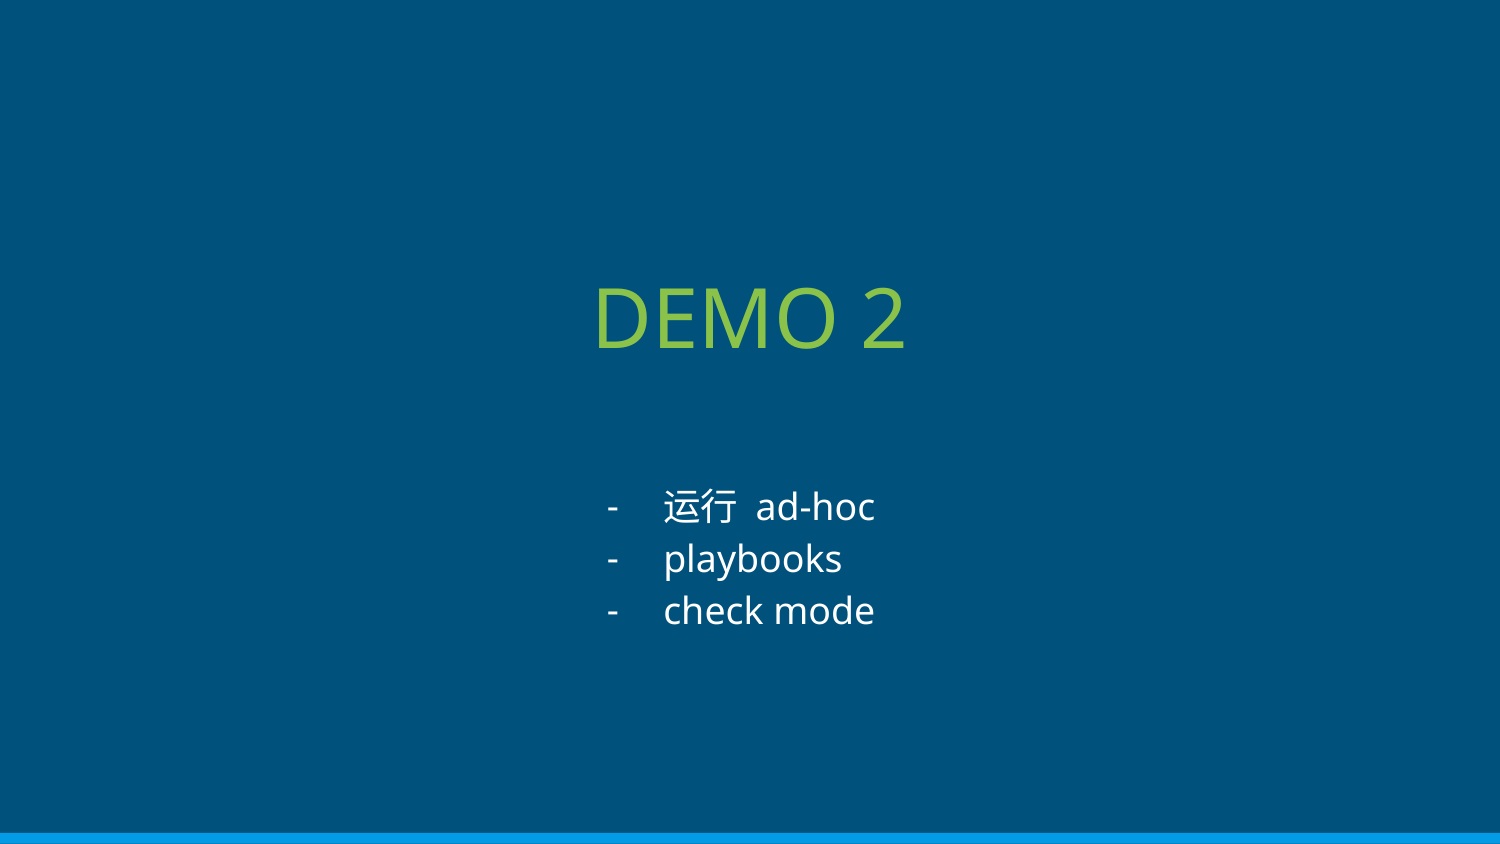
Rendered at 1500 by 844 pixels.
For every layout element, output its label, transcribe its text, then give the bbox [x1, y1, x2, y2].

list 运行 ad-hoc playbooks check mode [573, 461, 902, 638]
title DEMO 2 [63, 189, 1437, 442]
